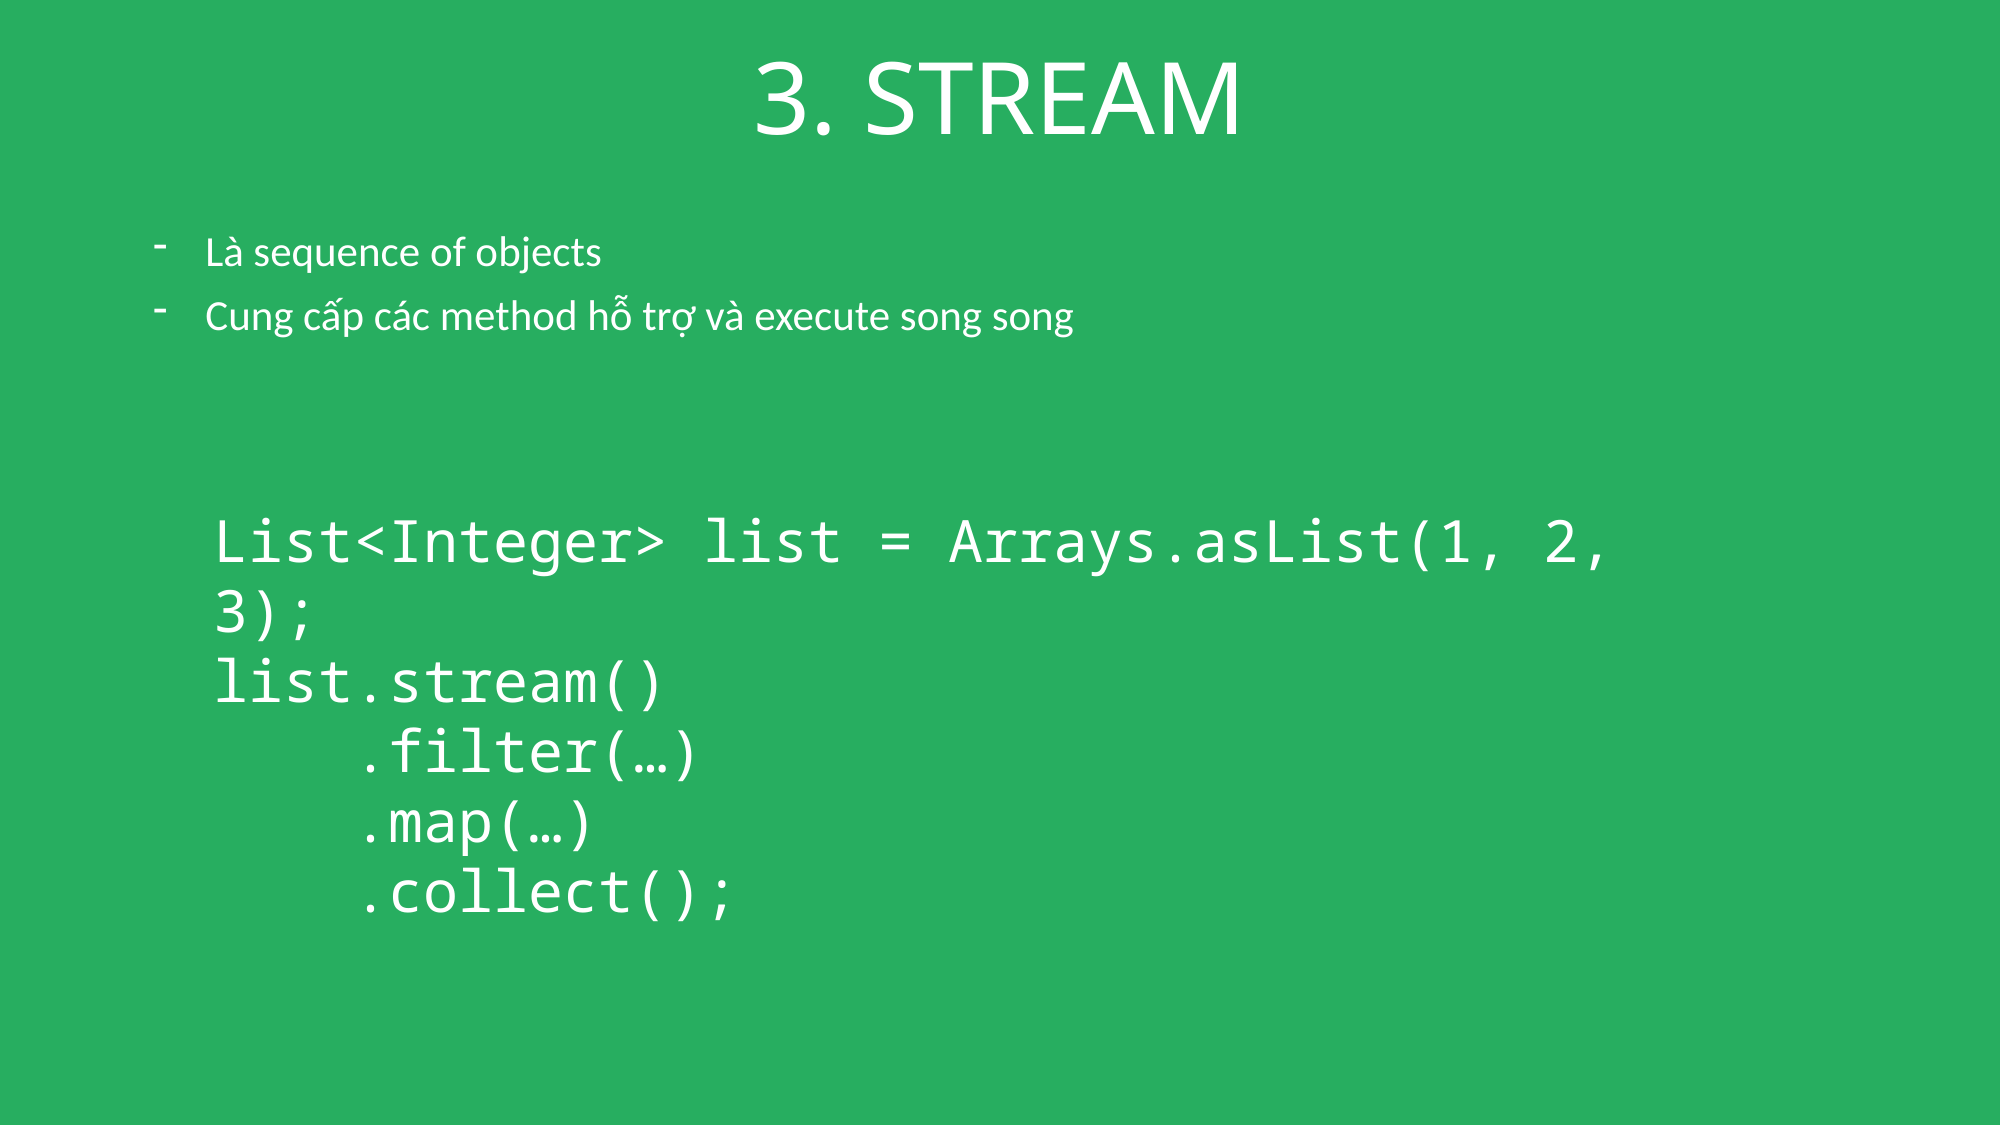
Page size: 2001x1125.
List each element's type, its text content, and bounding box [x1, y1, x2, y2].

subtitle Là sequence of objects Cung cấp các method hỗ trợ và execute song song [138, 221, 1877, 348]
text_box List<Integer> list = Arrays.asList(1, 2, 3); list.stream() .filter(…) .map(…) .collect(); [198, 497, 1681, 932]
title 3. STREAM [0, 0, 2000, 164]
